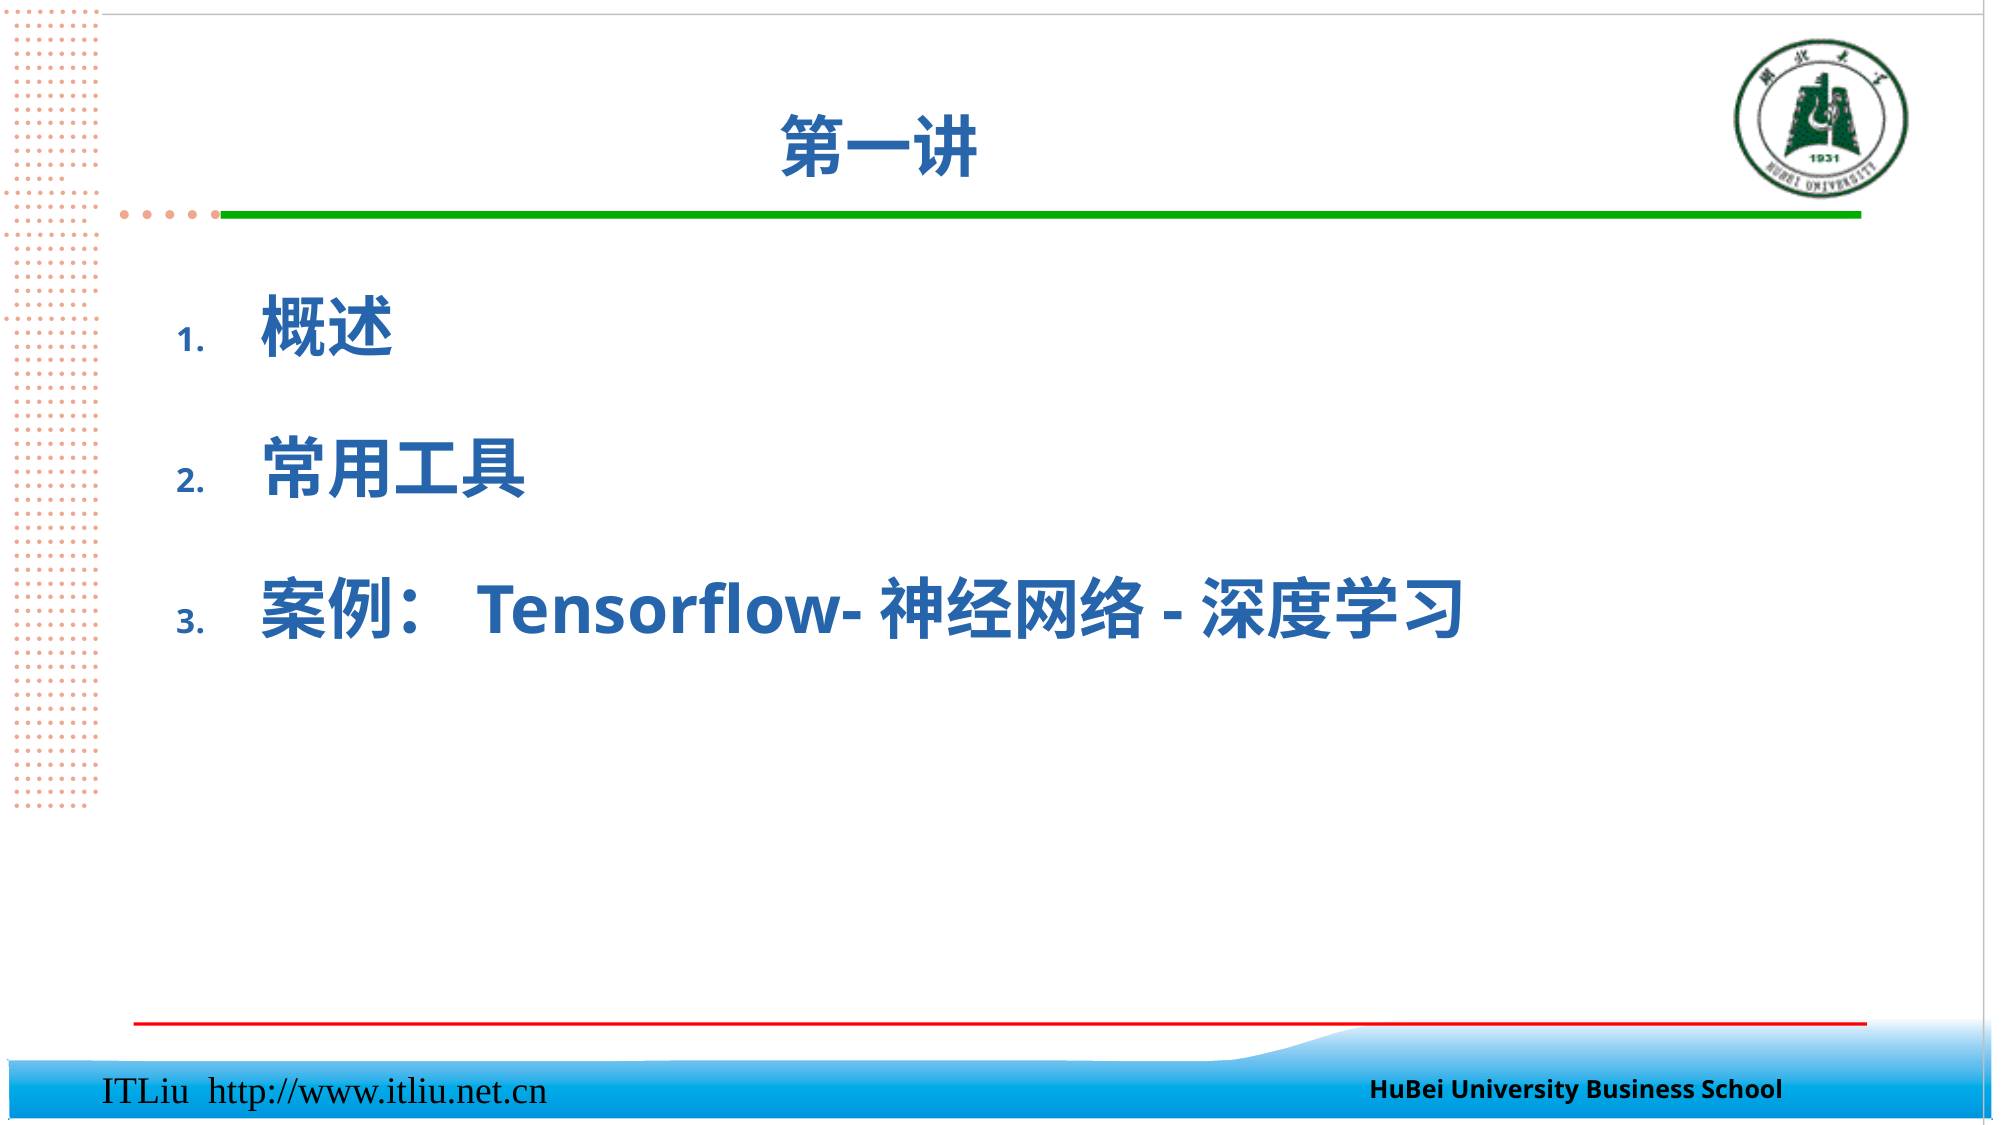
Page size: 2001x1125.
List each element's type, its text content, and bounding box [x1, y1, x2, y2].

text_box 第一讲 [763, 106, 1563, 193]
text_box 概述 常用工具 案例：Tensorflow-神经网络-深度学习 [161, 237, 1898, 888]
picture [1732, 37, 1917, 202]
